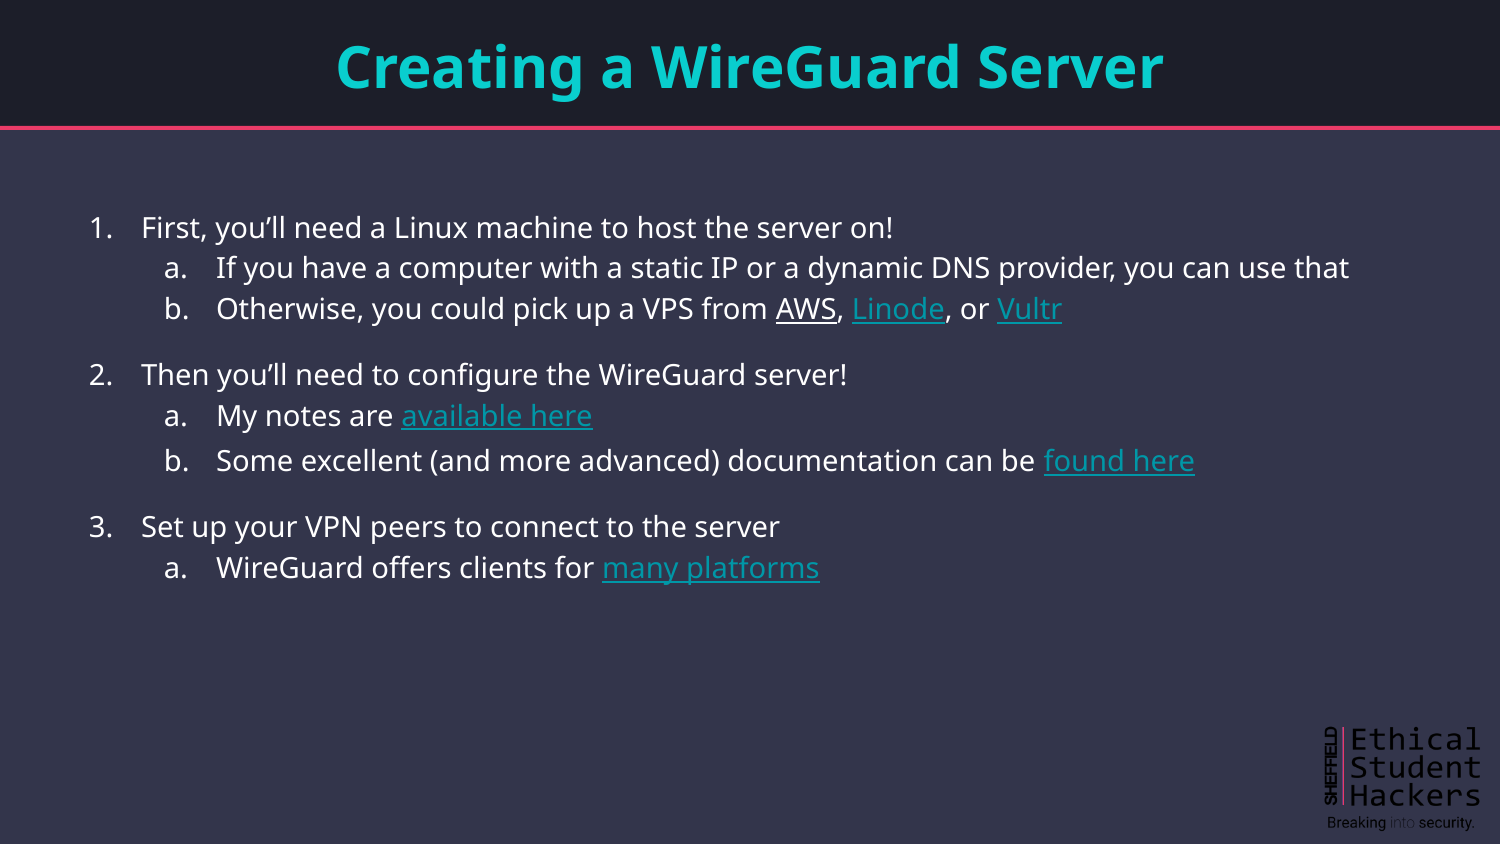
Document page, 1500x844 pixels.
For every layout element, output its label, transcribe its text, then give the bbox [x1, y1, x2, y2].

picture [1307, 709, 1500, 844]
title Creating a WireGuard Server [141, 15, 1359, 111]
list First, you’ll need a Linux machine to host the server on! If you have a computer with a static IP or a dynamic DNS provider, you can use that Otherwise, you could pick up a VPS from AWS, Linode, or Vultr Then you’ll need to configure the WireGuard server! My notes are available here Some excellent (and more advanced) documentation can be found here Set up your VPN peers to connect to the server WireGuard offers clients for many platforms [51, 189, 1449, 750]
